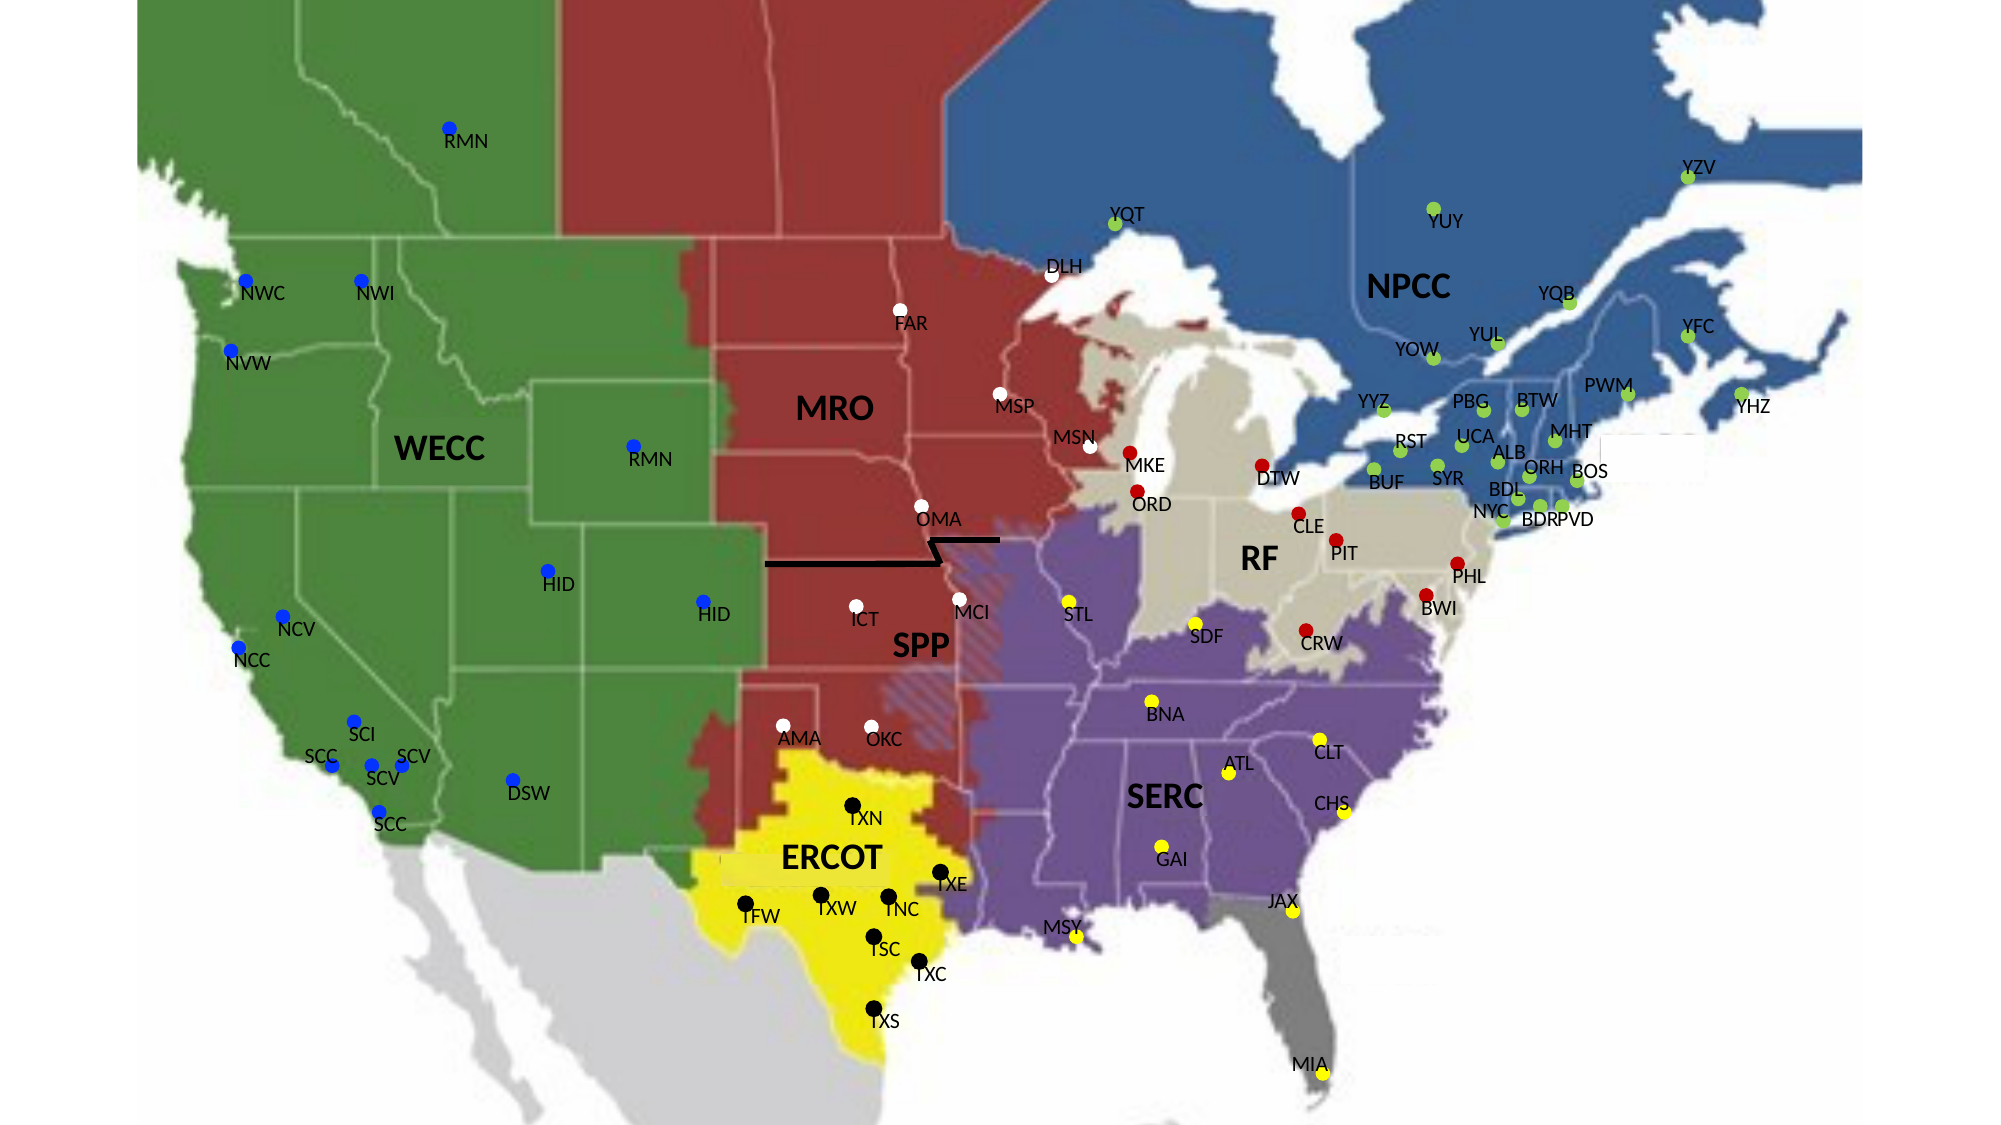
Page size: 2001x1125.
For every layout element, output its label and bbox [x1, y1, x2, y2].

text_box [929, 540, 941, 563]
picture [137, 0, 1863, 1125]
